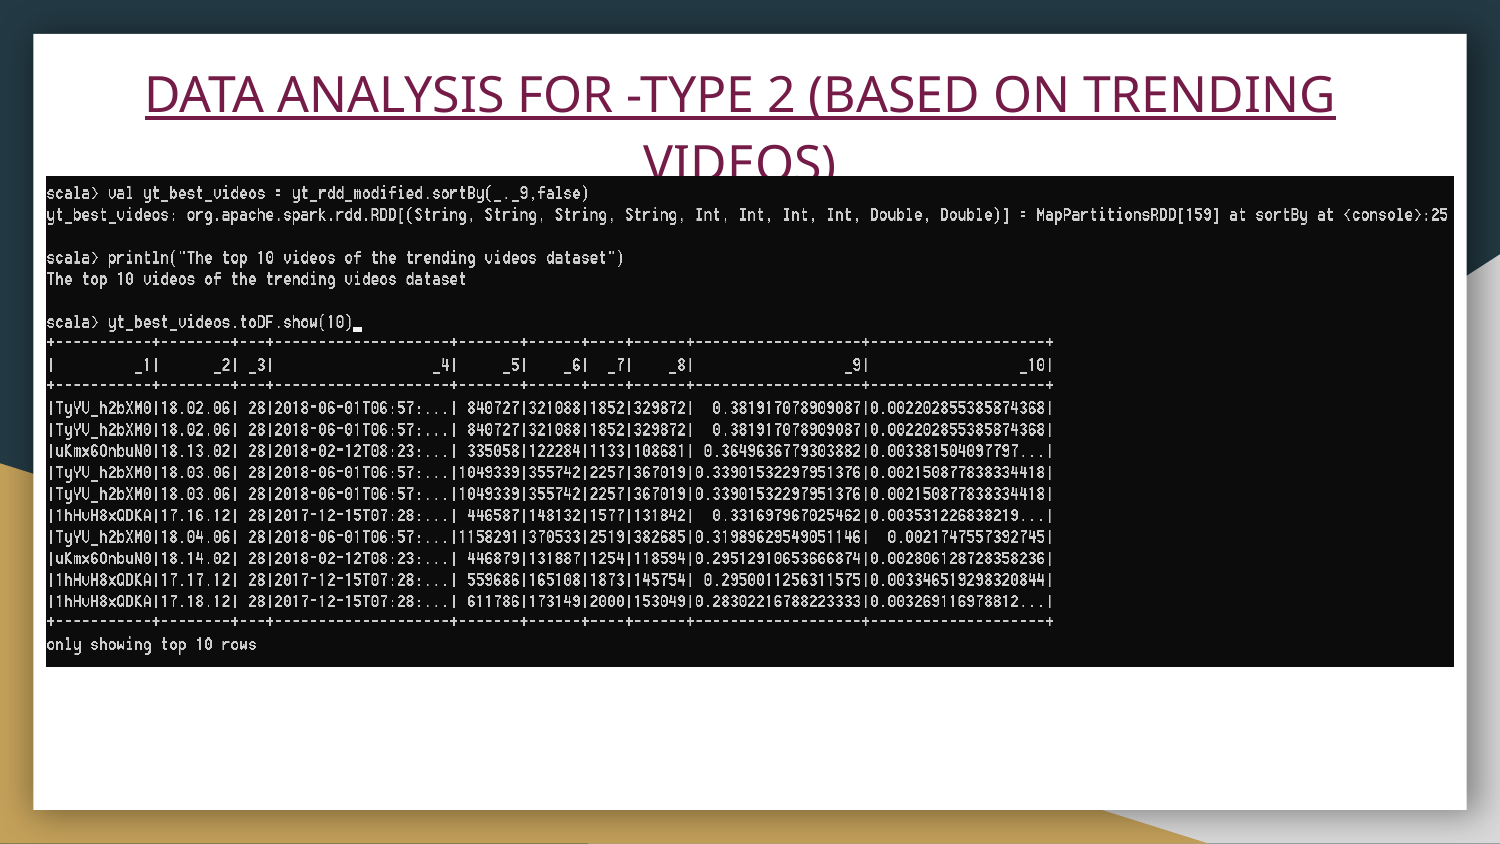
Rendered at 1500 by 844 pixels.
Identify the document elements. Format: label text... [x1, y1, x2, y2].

picture [46, 176, 1454, 667]
title DATA ANALYSIS FOR -TYPE 2 (BASED ON TRENDING VIDEOS) [124, 38, 1356, 175]
